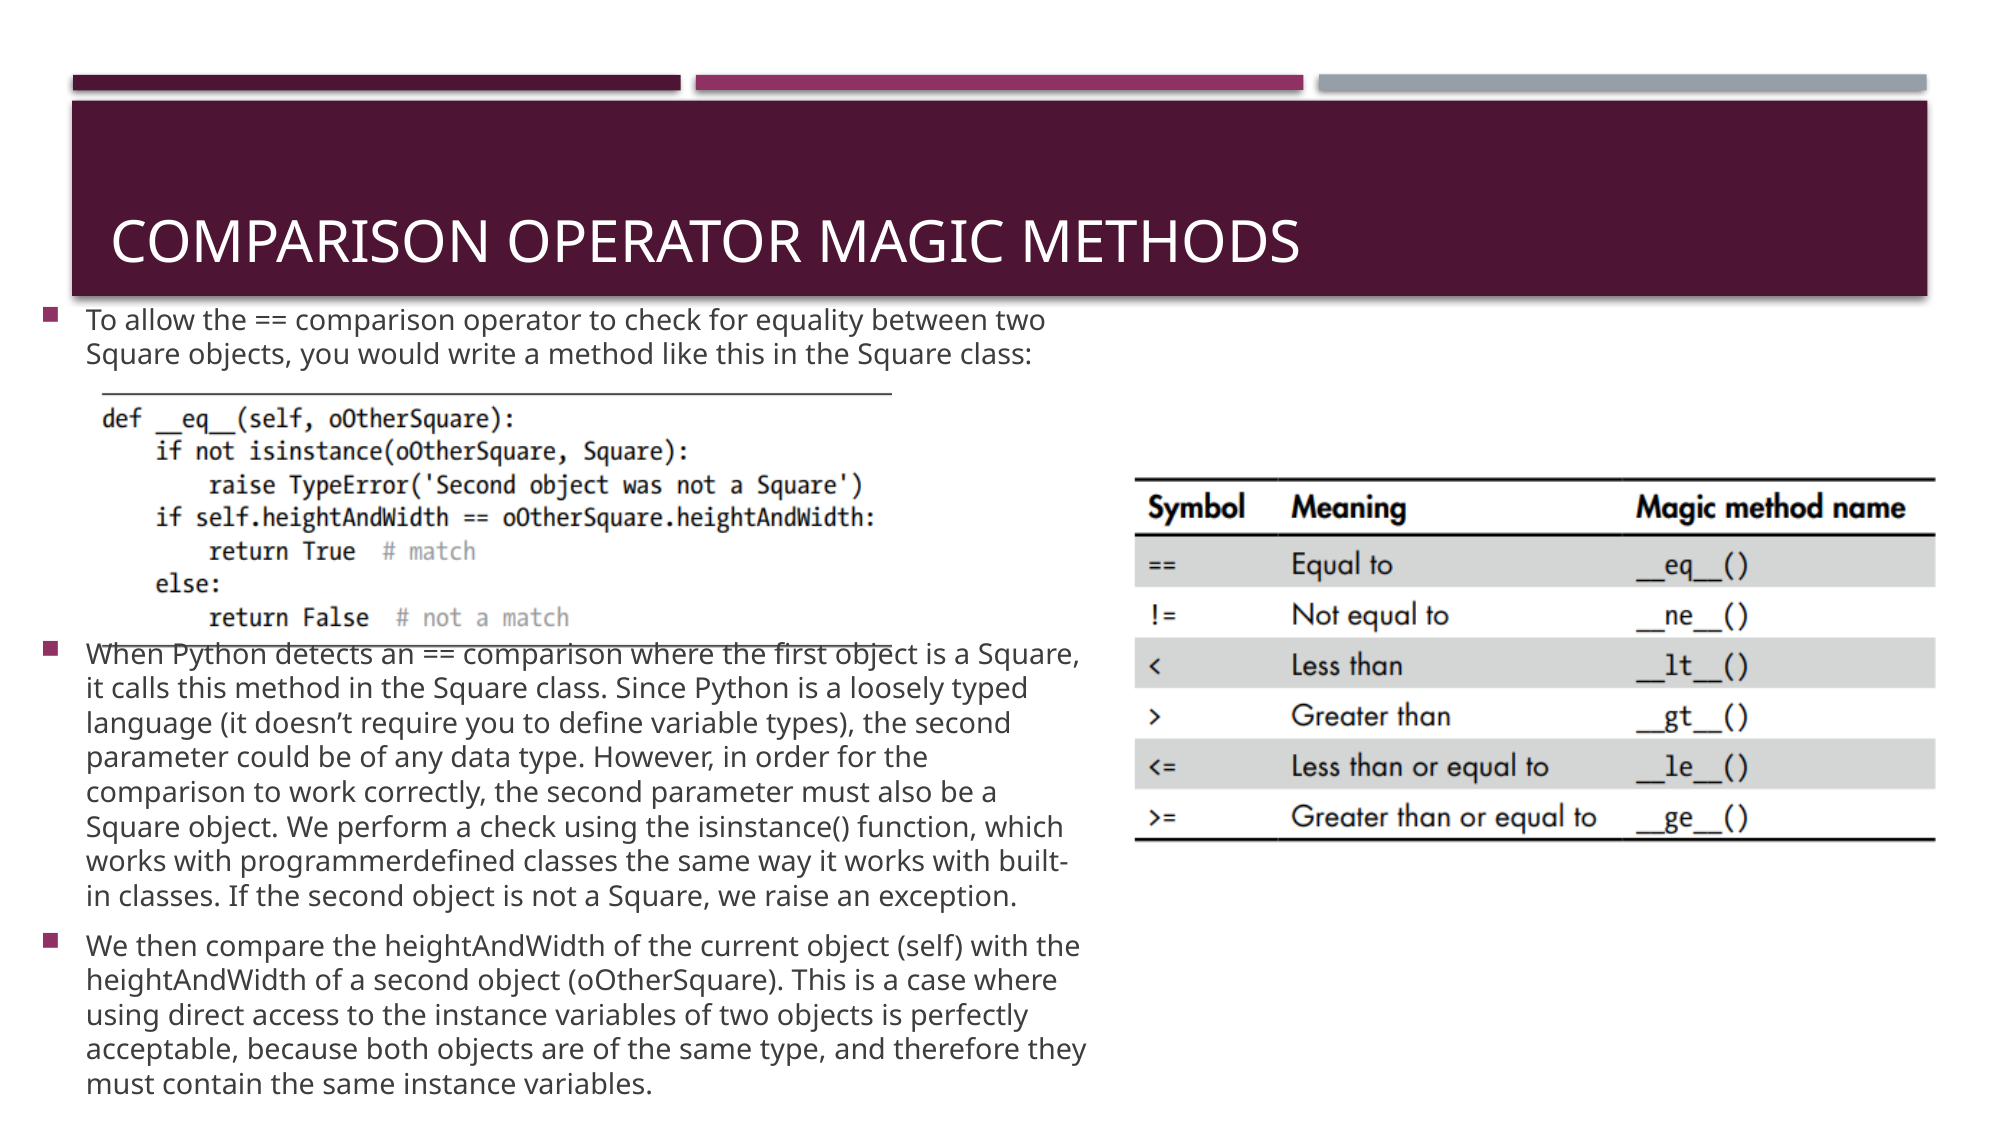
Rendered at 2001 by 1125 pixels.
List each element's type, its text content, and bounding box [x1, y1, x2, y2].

picture [81, 376, 892, 653]
list To allow the == comparison operator to check for equality between two Square objects, you would write a method like this in the Square class: When Python detects an == comparison where the first object is a Square, it calls this method in the Square class. Since Python is a loosely typed language (it doesn’t require you to define variable types), the second parameter could be of any data type. However, in order for the comparison to work correctly, the second parameter must also be a Square object. We perform a check using the isinstance() function, which works with programmerdefined classes the same way it works with built-in classes. If the second object is not a Square, we raise an exception. We then compare the heightAndWidth of the current object (self) with the heightAndWidth of a second object (oOtherSquare). This is a case where using direct access to the instance variables of two objects is perfectly acceptable, because both objects are of the same type, and therefore they must contain the same instance variables. [25, 292, 1105, 1110]
picture [1125, 469, 1946, 854]
title COMPARISON OPERATOR MAGIC METHODS [95, 115, 1905, 282]
